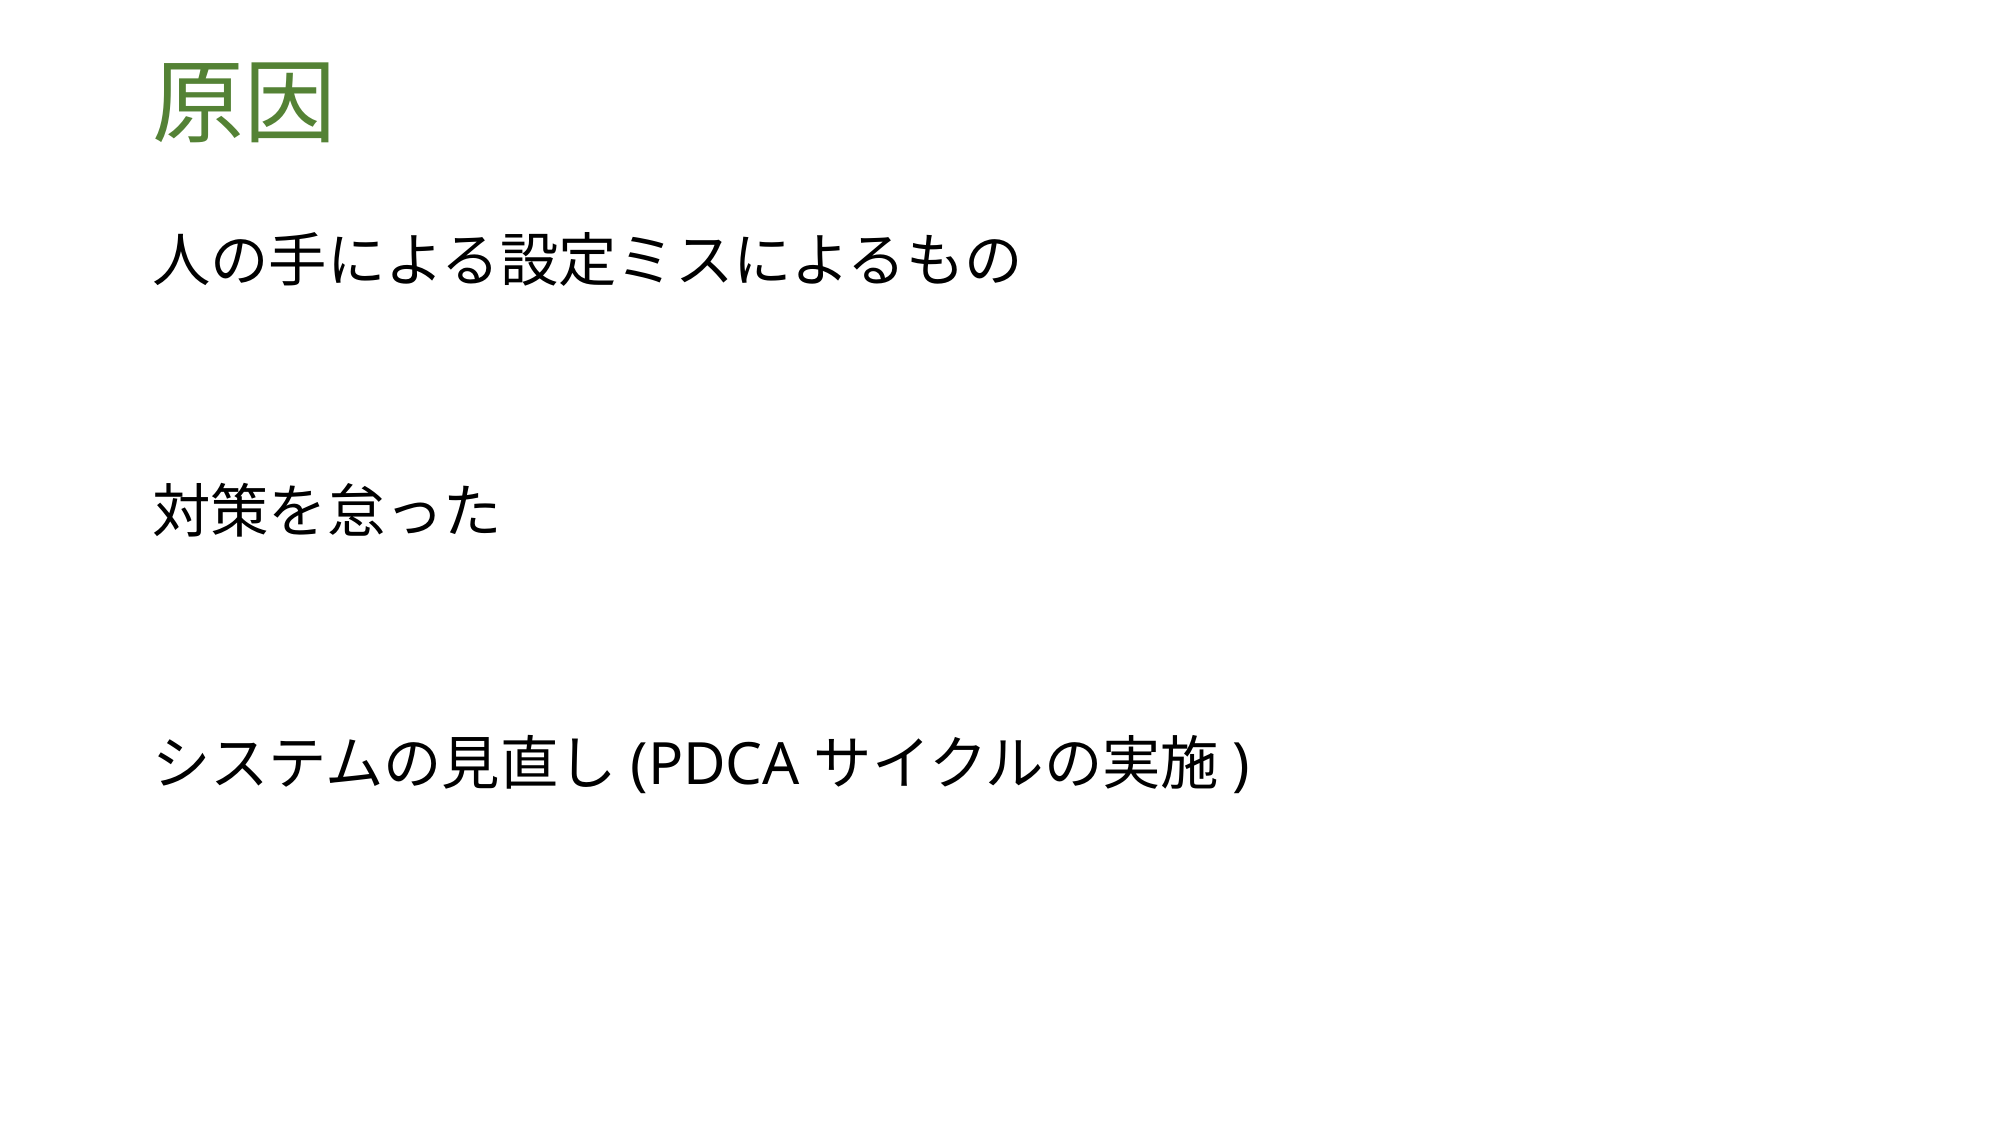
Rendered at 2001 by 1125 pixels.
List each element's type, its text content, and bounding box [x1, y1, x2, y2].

list 人の手による設定ミスによるもの 対策を怠った システムの見直し(PDCAサイクルの実施) [137, 223, 1863, 1014]
title 原因 [137, 29, 1863, 182]
